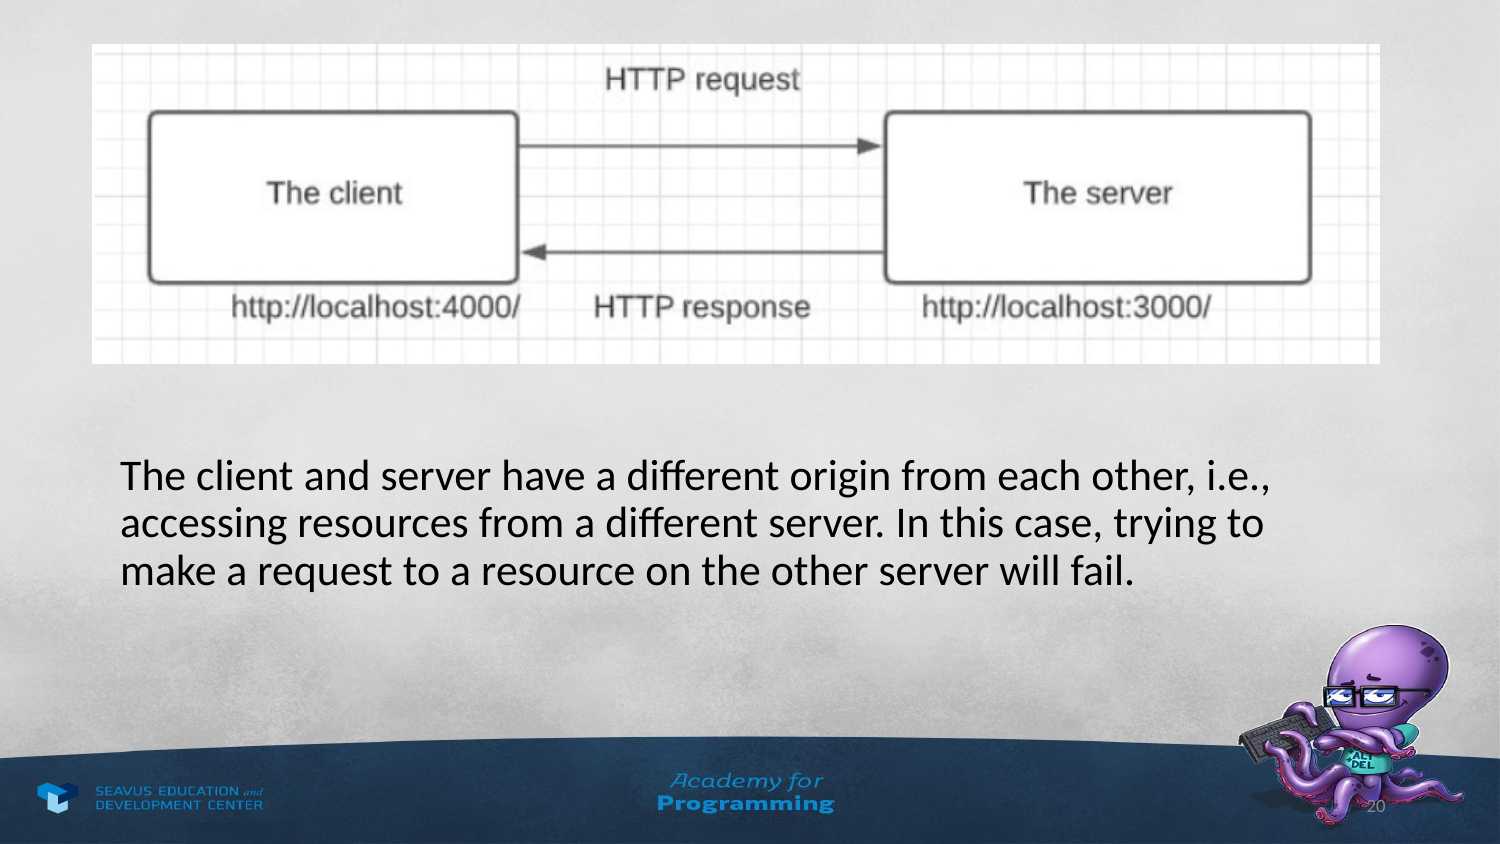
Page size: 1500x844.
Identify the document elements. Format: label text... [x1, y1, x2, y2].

slide_number 20 [1059, 782, 1397, 827]
list The client and server have a different origin from each other, i.e., accessing resources from a different server. In this case, trying to make a request to a resource on the other server will fail. [85, 58, 1380, 694]
picture [0, 0, 1500, 844]
